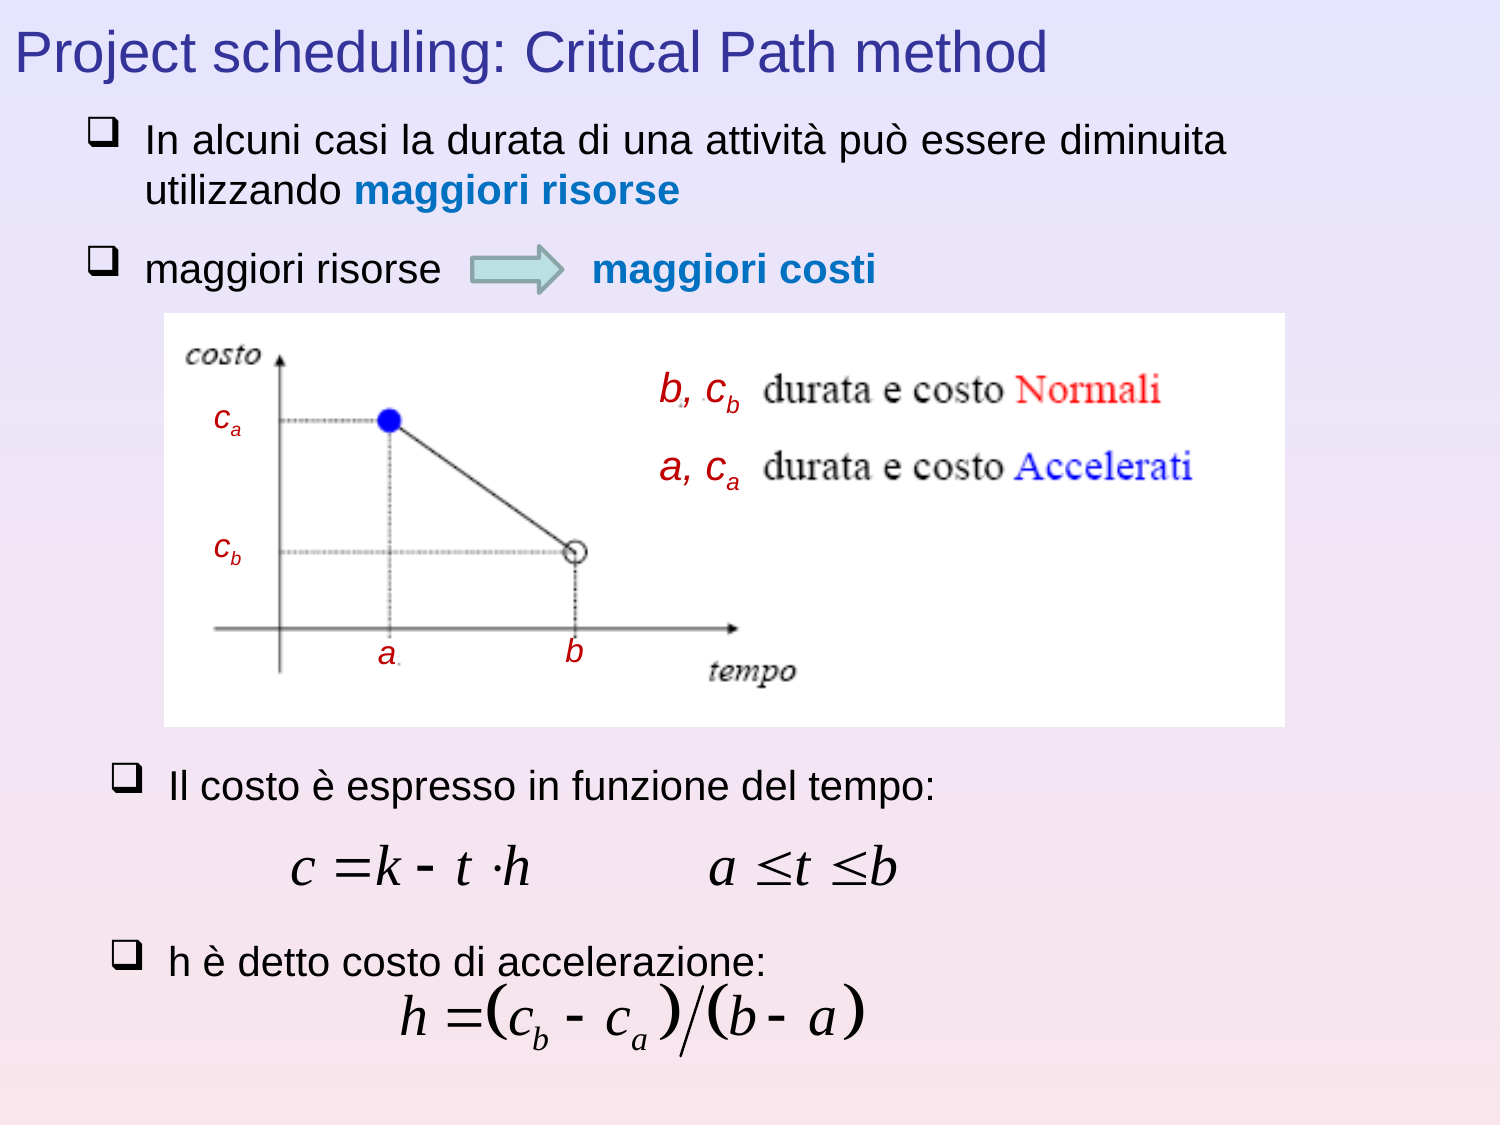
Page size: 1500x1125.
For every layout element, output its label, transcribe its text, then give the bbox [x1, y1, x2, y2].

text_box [163, 313, 1285, 727]
text_box Project scheduling: Critical Path method [0, 0, 1350, 102]
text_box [390, 972, 874, 1070]
text_box [470, 244, 565, 295]
text_box h è detto costo di accelerazione: [93, 902, 1454, 993]
text_box In alcuni casi la durata di una attività può essere diminuita utilizzando maggiori risorse [70, 105, 1243, 221]
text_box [282, 831, 911, 900]
picture [0, 0, 1500, 1125]
text_box maggiori risorse maggiori costi [70, 234, 1243, 300]
text_box Il costo è espresso in funzione del tempo: [93, 726, 1454, 817]
